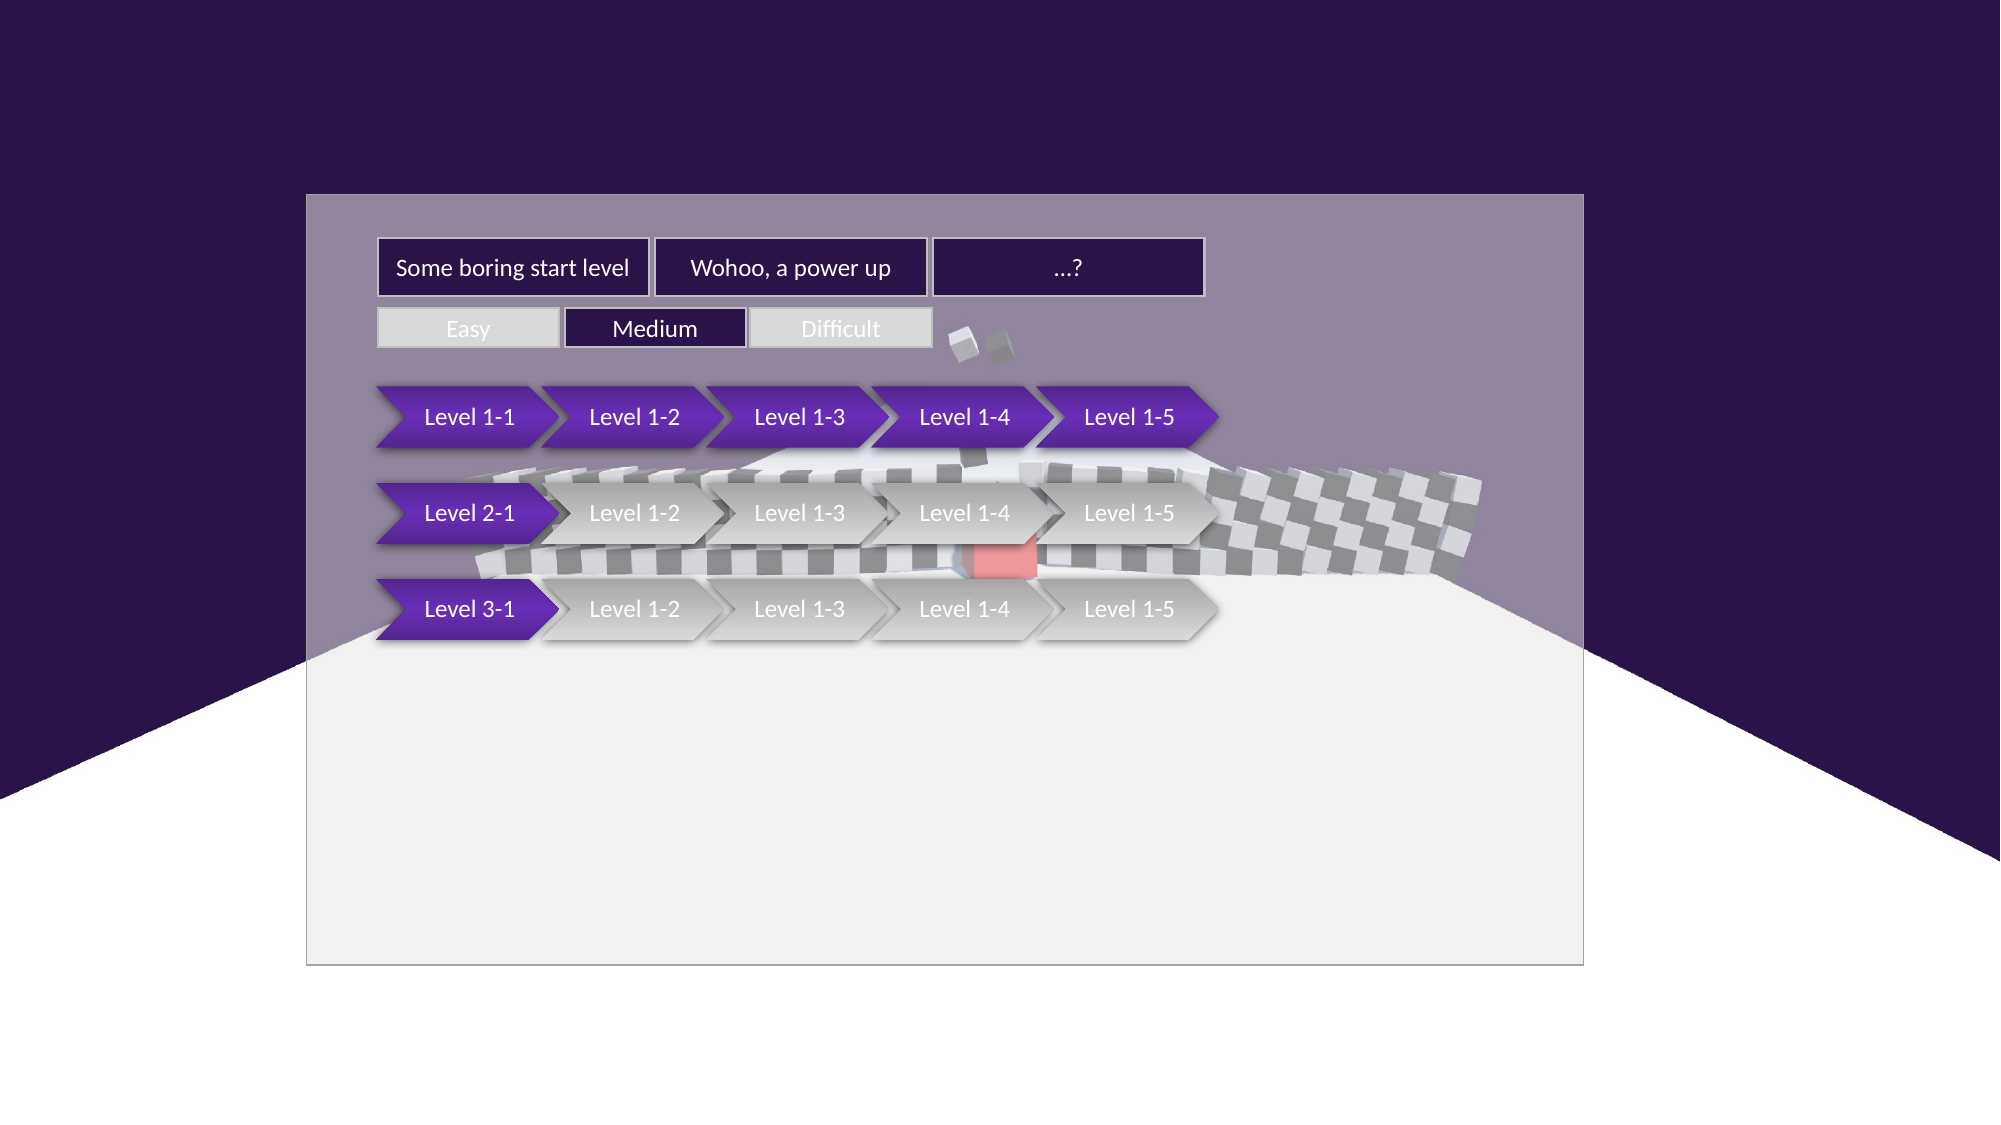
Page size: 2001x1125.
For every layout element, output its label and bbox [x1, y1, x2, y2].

text_box [375, 482, 1220, 544]
text_box [375, 578, 1220, 640]
picture [0, 0, 2000, 1096]
text_box [375, 386, 1220, 448]
